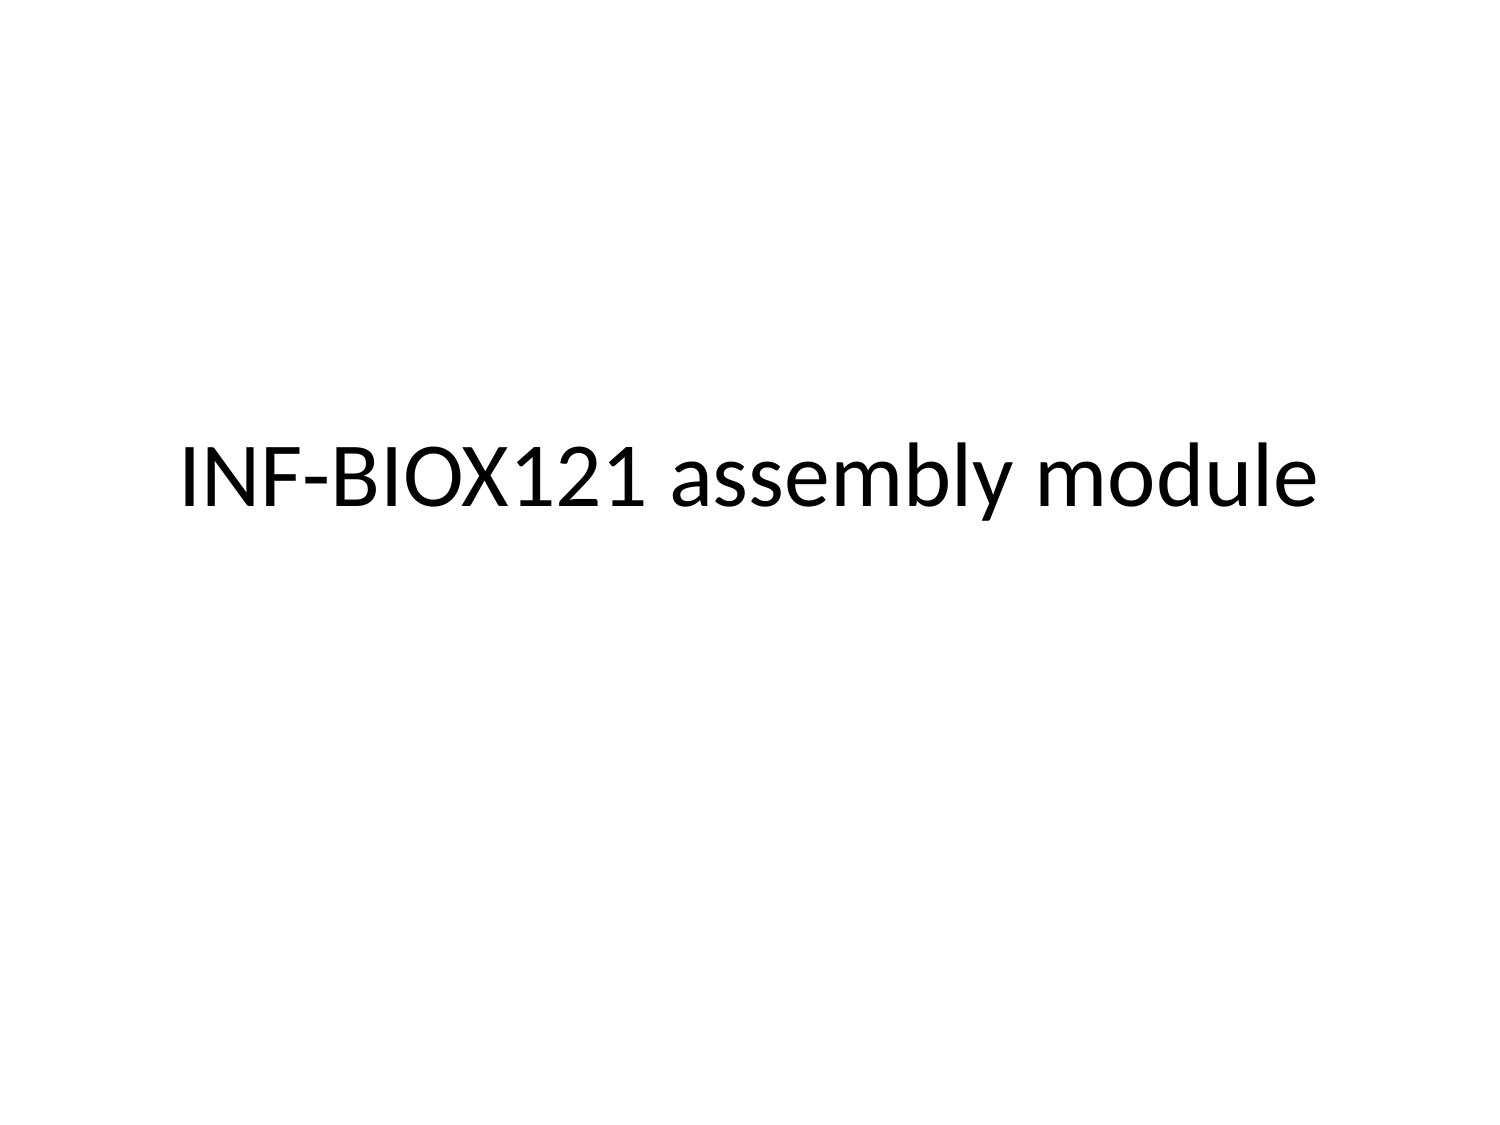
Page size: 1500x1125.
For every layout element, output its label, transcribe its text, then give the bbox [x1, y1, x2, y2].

title INF-BIOX121 assembly module [112, 349, 1388, 591]
